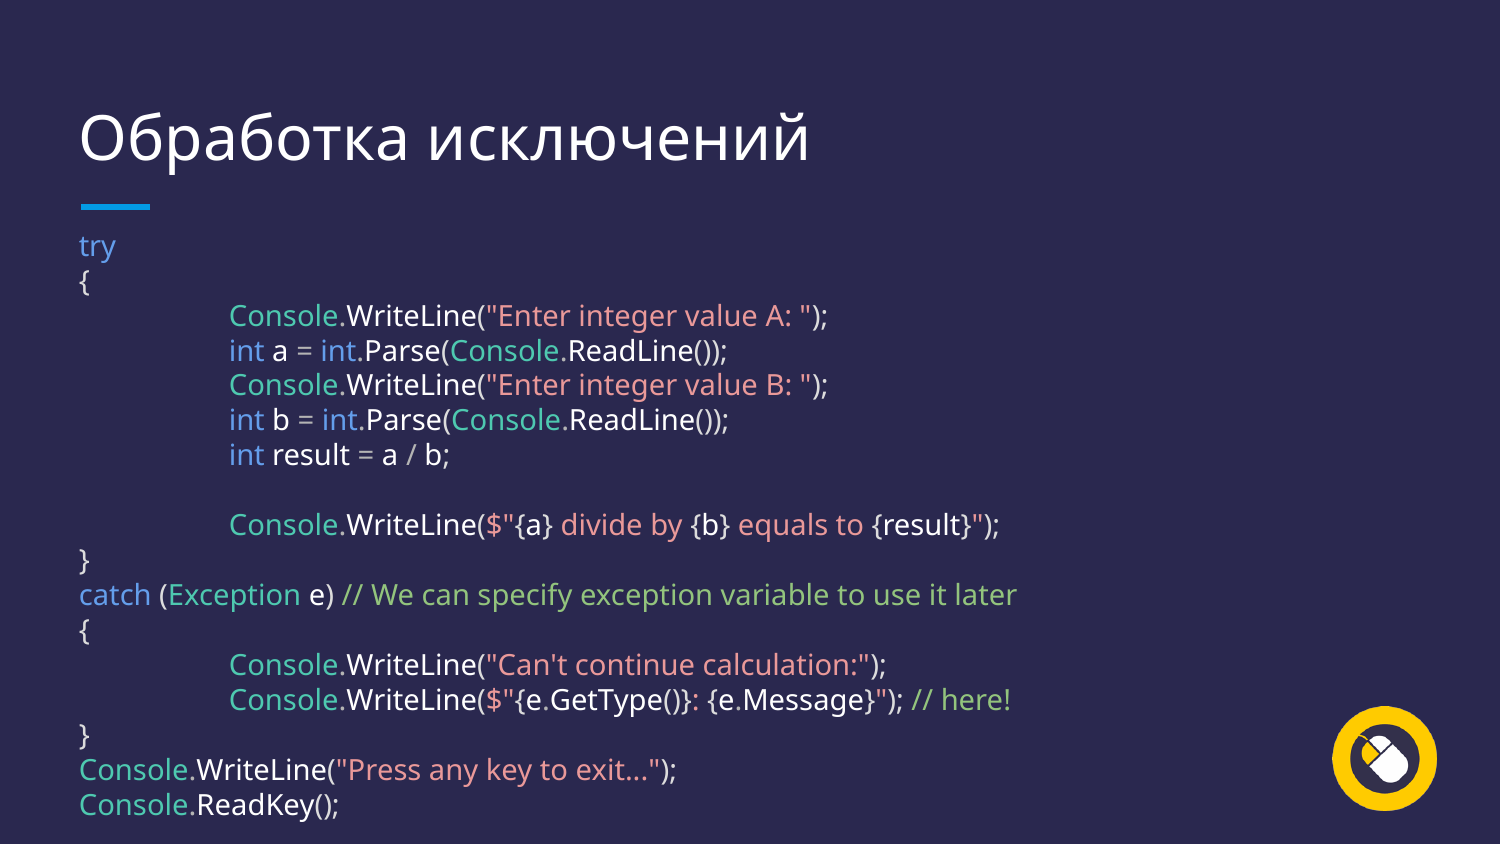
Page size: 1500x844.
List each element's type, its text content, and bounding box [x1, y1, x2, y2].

list try { Console.WriteLine("Enter integer value A: "); int a = int.Parse(Console.ReadLine()); Console.WriteLine("Enter integer value B: "); int b = int.Parse(Console.ReadLine()); int result = a / b; Console.WriteLine($"{a} divide by {b} equals to {result}"); } catch (Exception e) // We can specify exception variable to use it later { Console.WriteLine("Can't continue calculation:"); Console.WriteLine($"{e.GetType()}: {e.Message}"); // here! } Console.WriteLine("Press any key to exit..."); Console.ReadKey(); [63, 211, 1437, 844]
title Обработка исключений [63, 75, 1437, 188]
picture [1332, 706, 1437, 811]
